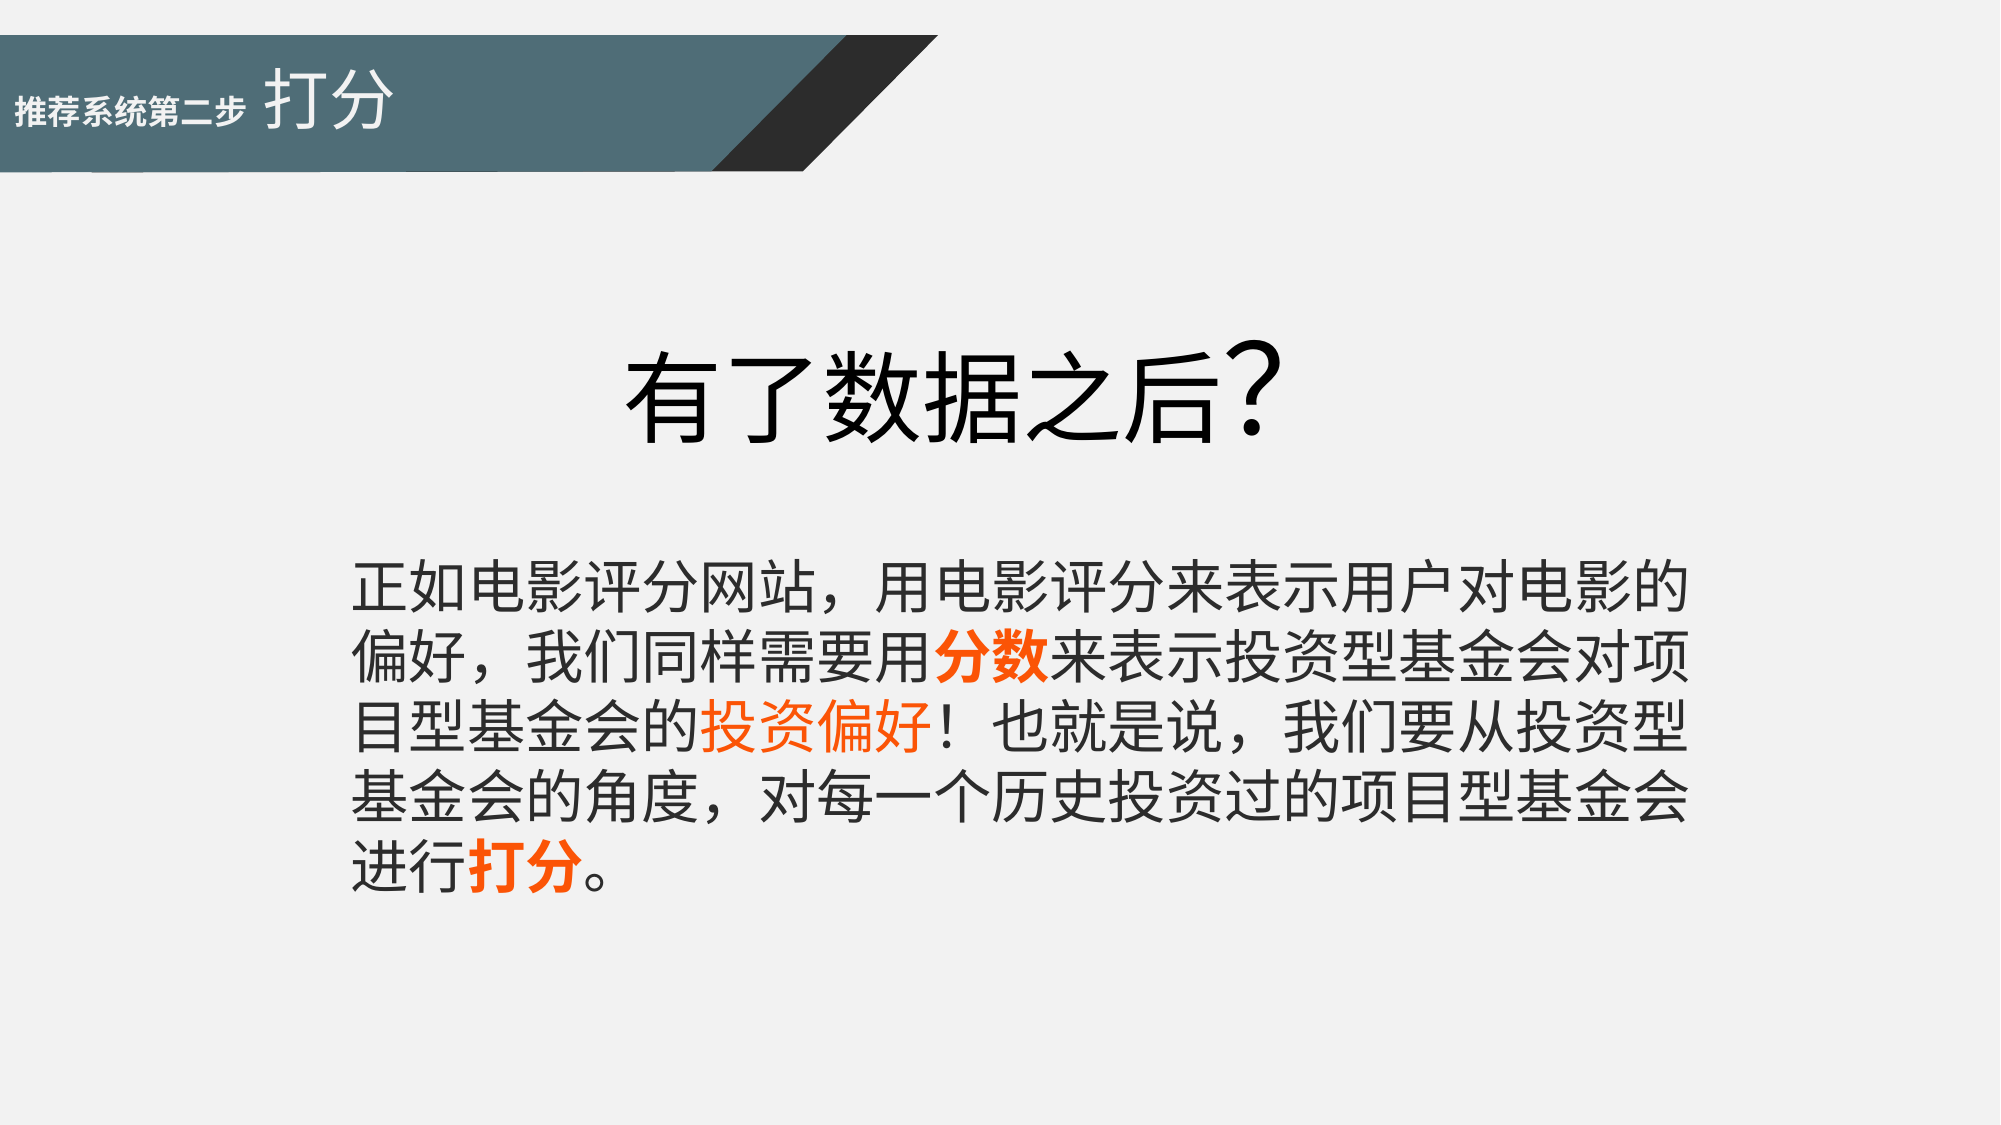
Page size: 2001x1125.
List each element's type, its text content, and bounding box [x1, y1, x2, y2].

text_box [0, 146, 738, 174]
text_box [713, 34, 941, 173]
text_box [0, 34, 849, 126]
text_box 推荐系统第二步 打分 [0, 50, 758, 146]
text_box 正如电影评分网站，用电影评分来表示用户对电影的偏好，我们同样需要用分数来表示投资型基金会对项目型基金会的投资偏好！也就是说，我们要从投资型基金会的角度，对每一个历史投资过的项目型基金会进行打分。 [335, 542, 1745, 908]
text_box 有了数据之后？ [122, 252, 1848, 471]
